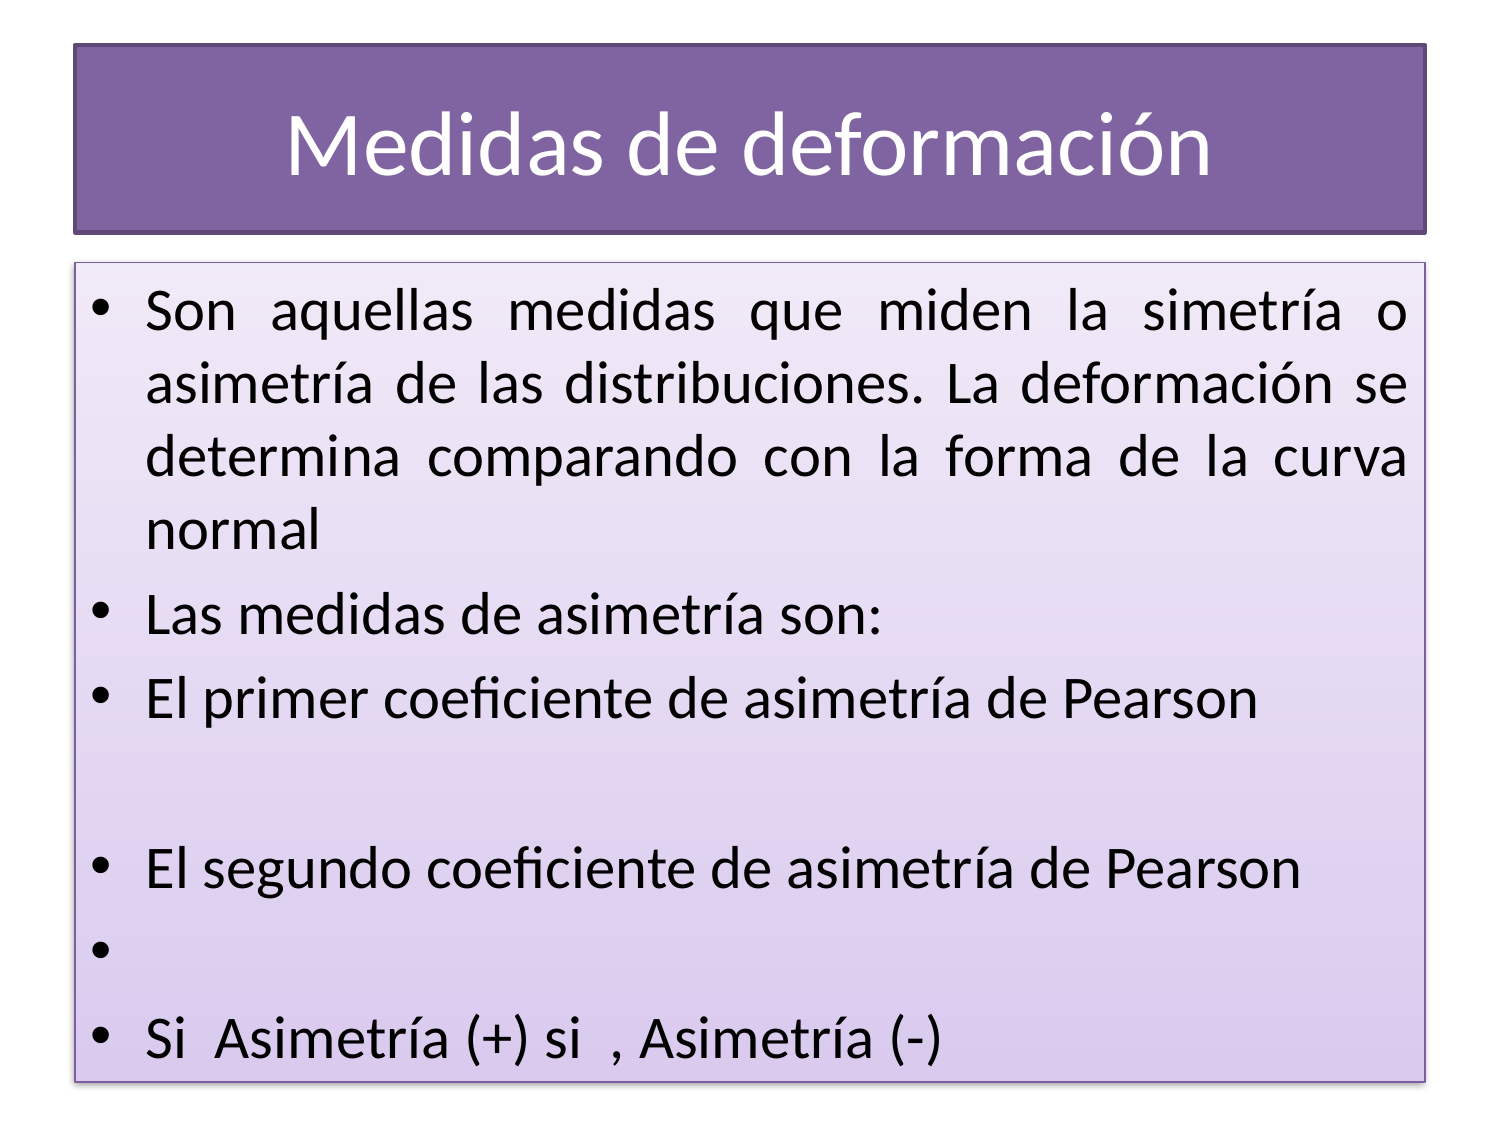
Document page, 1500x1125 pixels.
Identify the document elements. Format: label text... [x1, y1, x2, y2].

title Medidas de deformación [73, 43, 1427, 235]
